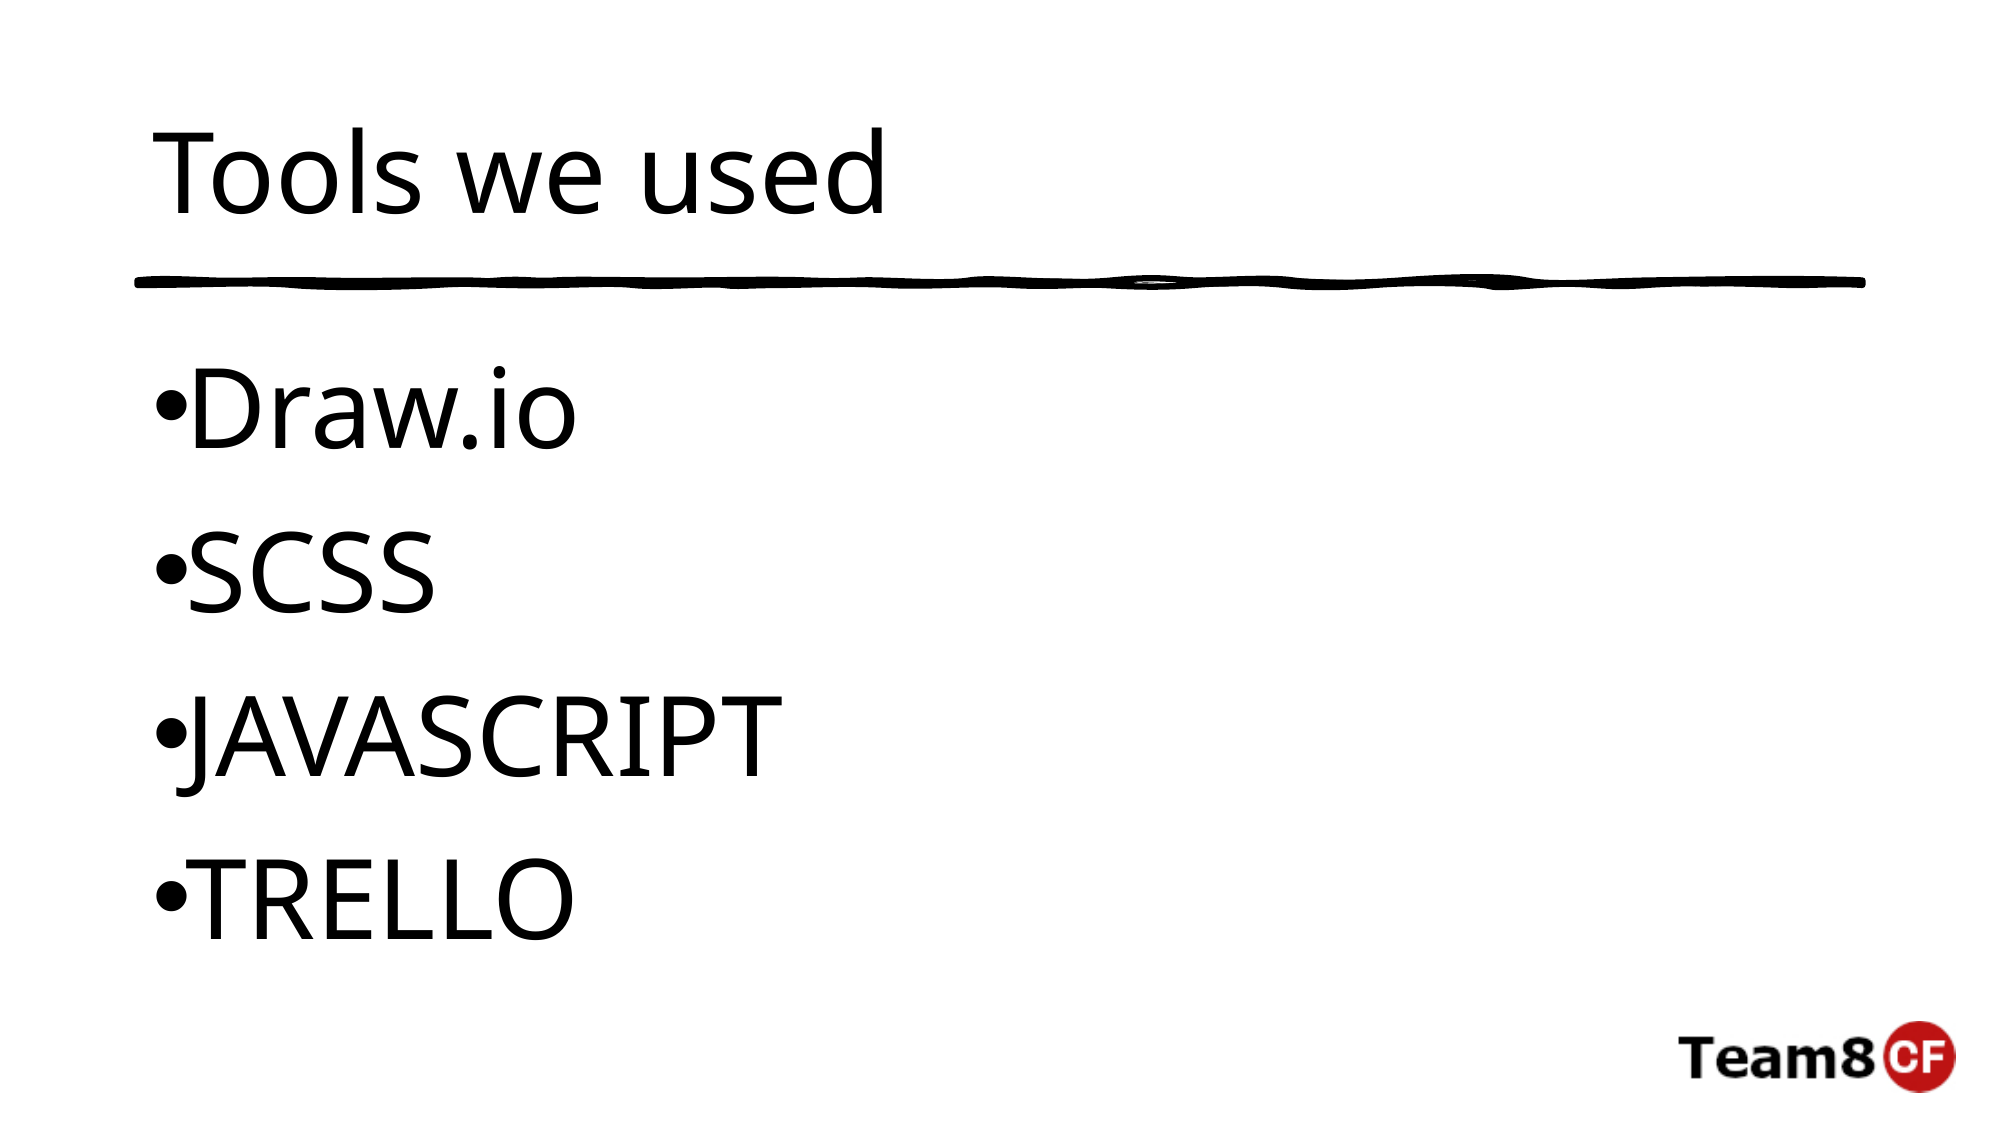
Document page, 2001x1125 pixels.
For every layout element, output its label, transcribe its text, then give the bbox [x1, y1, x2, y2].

title Tools we used [137, 59, 1863, 278]
list Draw.io SCSS JAVASCRIPT TRELLO [137, 316, 1699, 973]
picture [1670, 1021, 1956, 1093]
